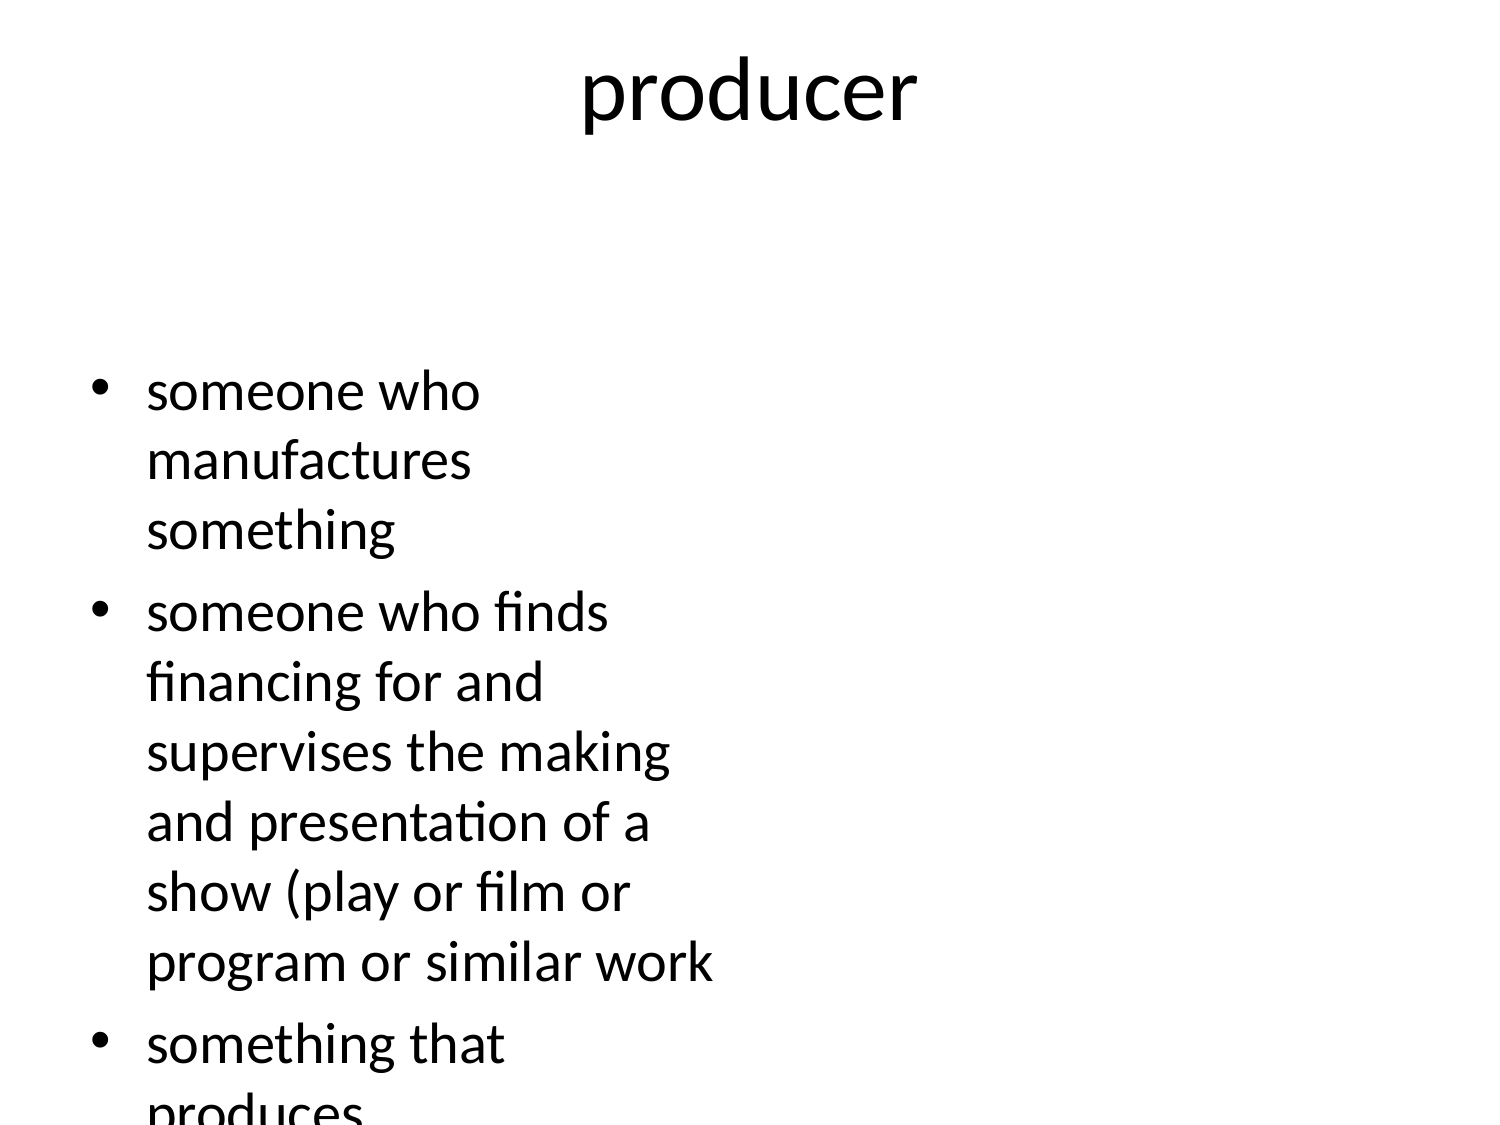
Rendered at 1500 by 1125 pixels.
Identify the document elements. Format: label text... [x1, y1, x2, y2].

list someone who manufactures something someone who finds financing for and supervises the making and presentation of a show (play or film or program or similar work something that produces [75, 262, 738, 1005]
title producer [75, 45, 1425, 233]
